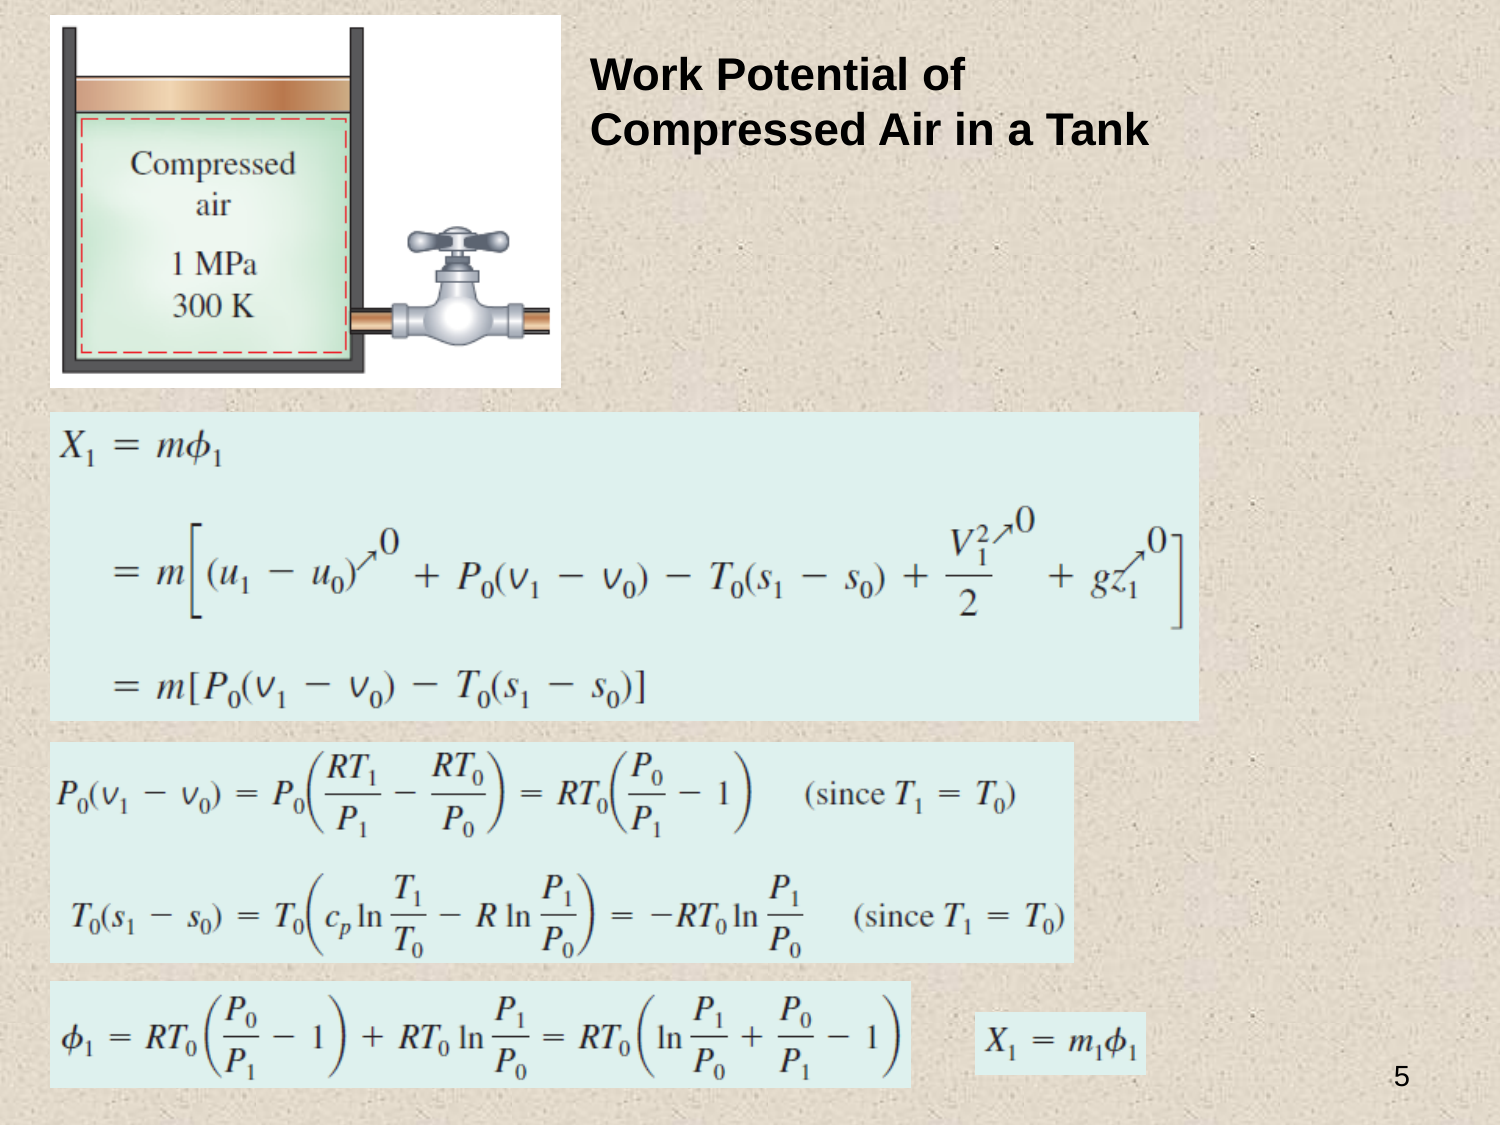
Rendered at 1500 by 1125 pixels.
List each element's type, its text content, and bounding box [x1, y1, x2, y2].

picture [0, 0, 1500, 1125]
text_box Work Potential of Compressed Air in a Tank [575, 37, 1200, 163]
slide_number 5 [1074, 1049, 1426, 1103]
